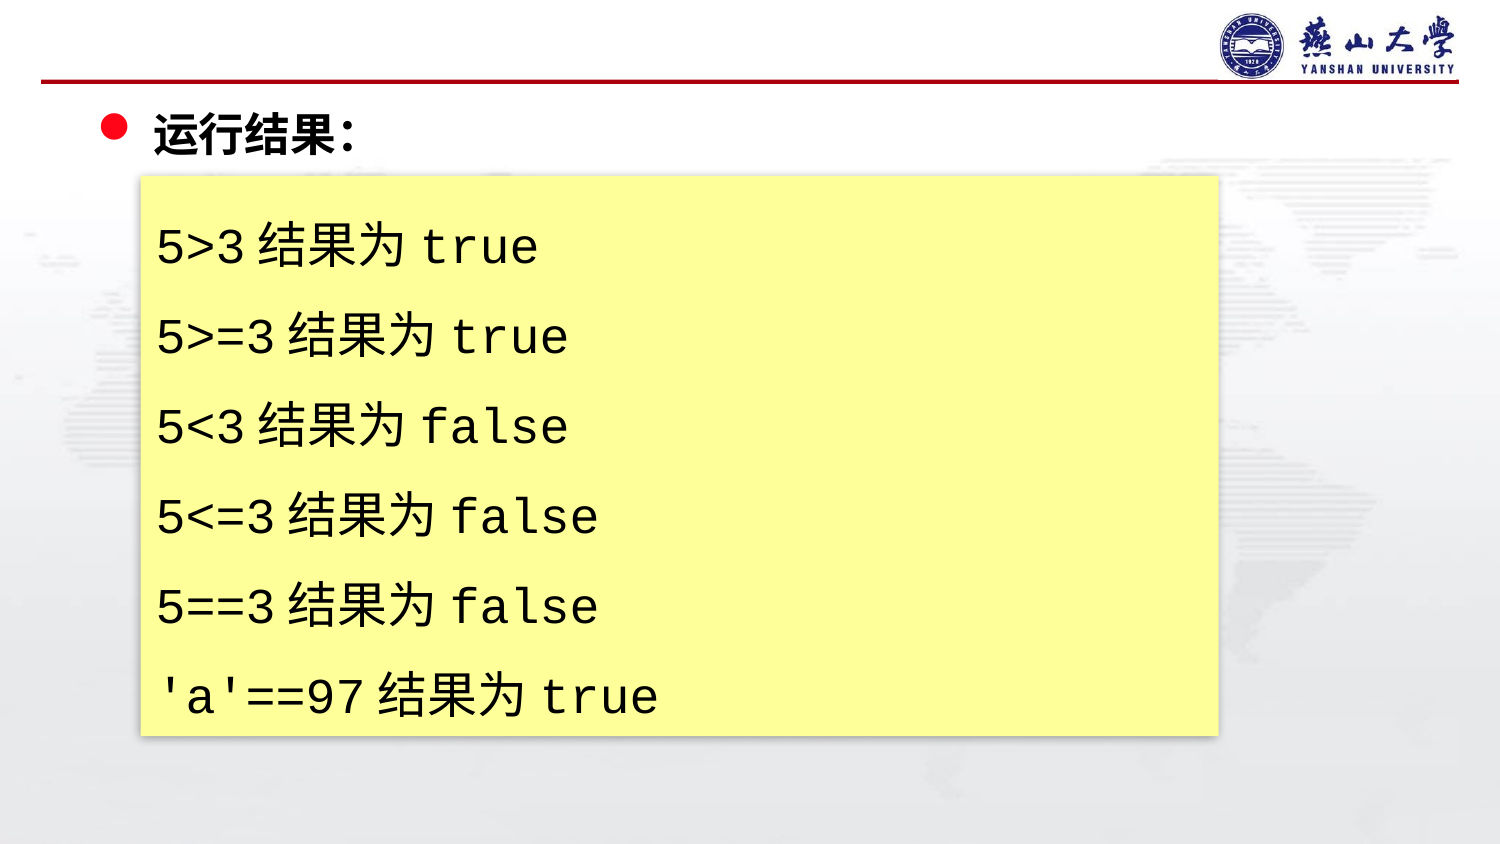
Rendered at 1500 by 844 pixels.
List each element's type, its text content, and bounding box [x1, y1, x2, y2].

list 运行结果： [81, 70, 1429, 458]
picture [0, 0, 1500, 844]
list 5>3结果为true 5>=3结果为true 5<3结果为false 5<=3结果为false 5==3结果为false 'a'==97结果为true [140, 175, 1219, 737]
